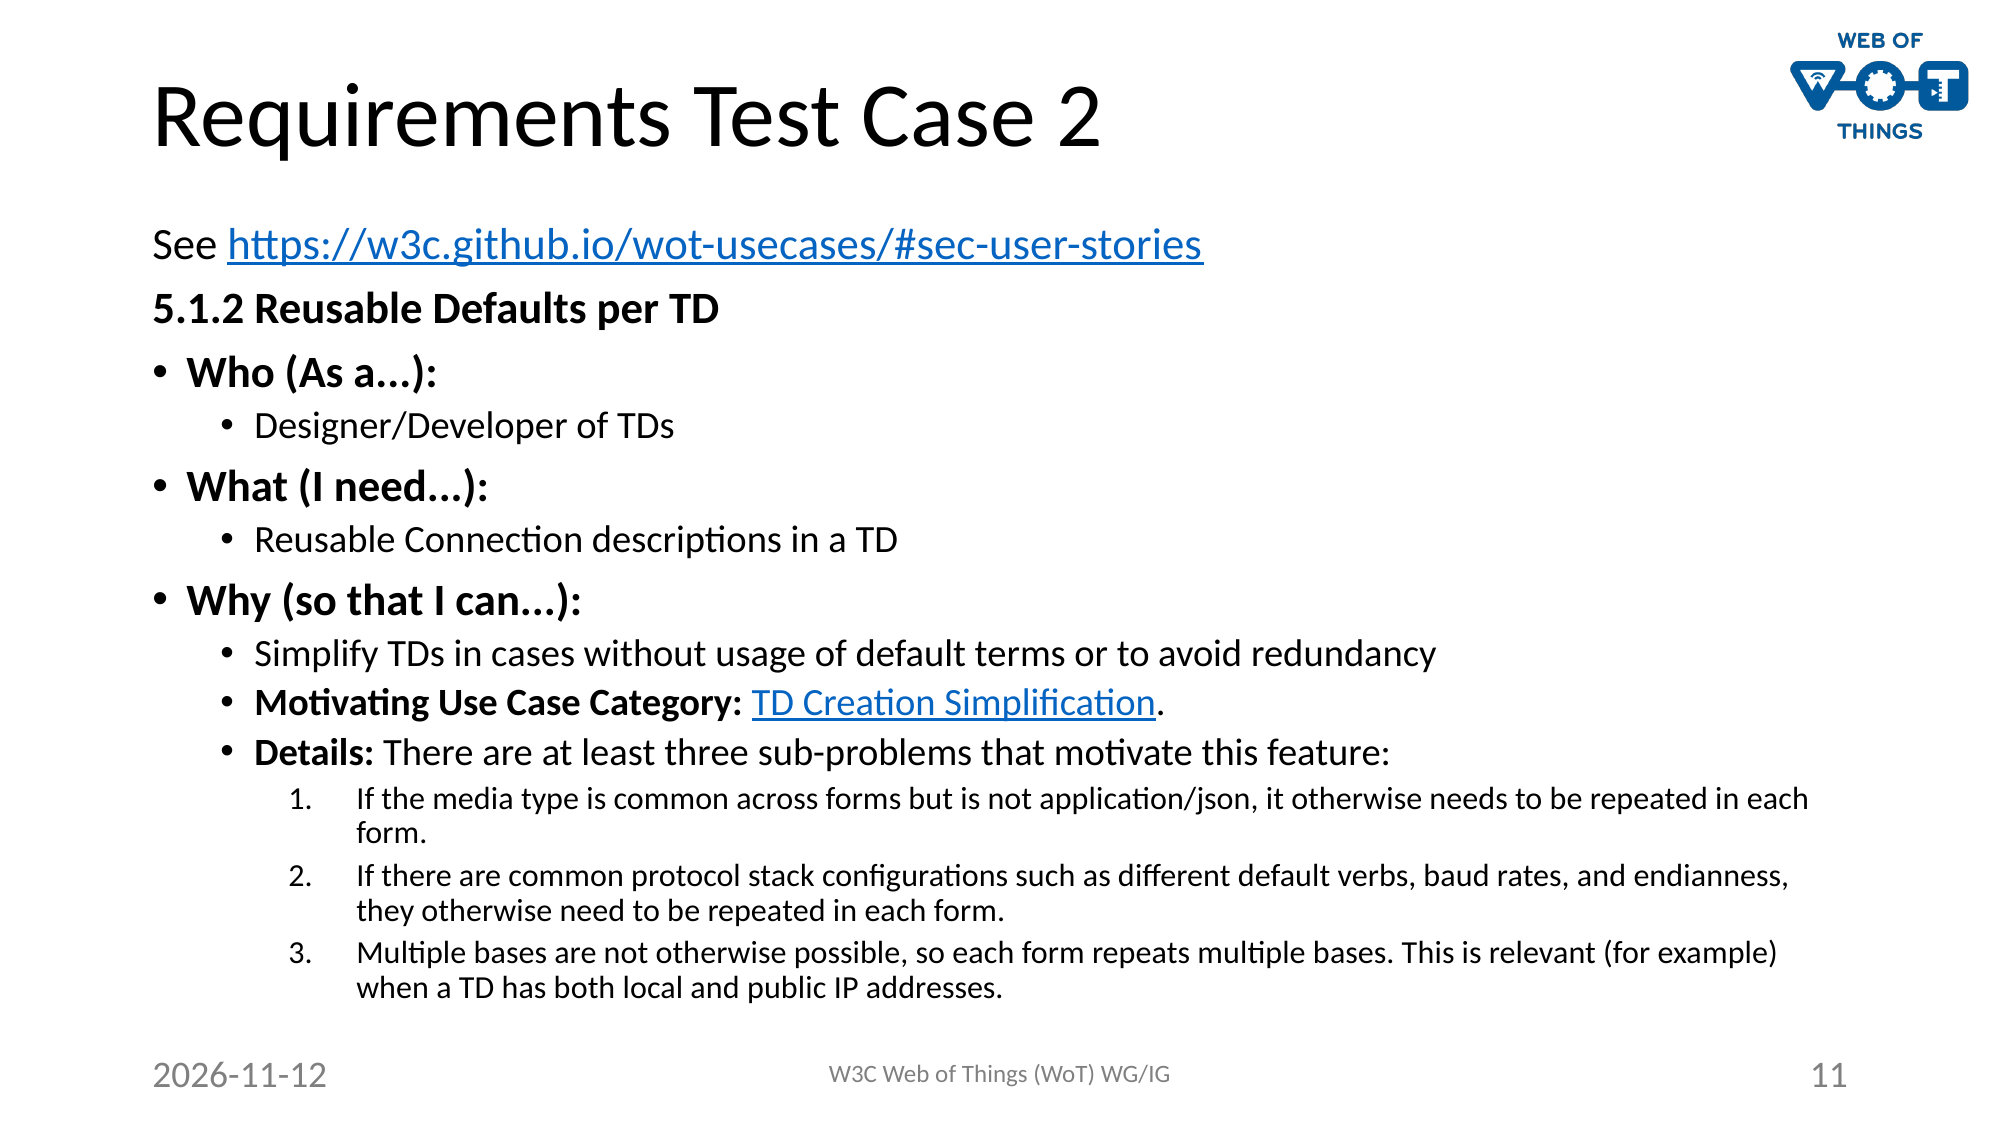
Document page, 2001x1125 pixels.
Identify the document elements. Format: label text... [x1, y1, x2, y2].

footer W3C Web of Things (WoT) WG/IG [662, 1042, 1338, 1103]
title Requirements Test Case 2 [137, 59, 1863, 212]
picture [1773, 22, 1985, 149]
list See https://w3c.github.io/wot-usecases/#sec-user-stories 5.1.2 Reusable Defaults per TD Who (As a...): Designer/Developer of TDs What (I need...): Reusable Connection descriptions in a TD Why (so that I can...): Simplify TDs in cases without usage of default terms or to avoid redundancy Motivating Use Case Category: TD Creation Simplification. Details: There are at least three sub-problems that motivate this feature: If the media type is common across forms but is not application/json, it otherwise needs to be repeated in each form. If there are common protocol stack configurations such as different default verbs, baud rates, and endianness, they otherwise need to be repeated in each form. Multiple bases are not otherwise possible, so each form repeats multiple bases. This is relevant (for example) when a TD has both local and public IP addresses. [137, 212, 1863, 1014]
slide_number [137, 1042, 588, 1103]
slide_number 11 [1412, 1042, 1863, 1103]
